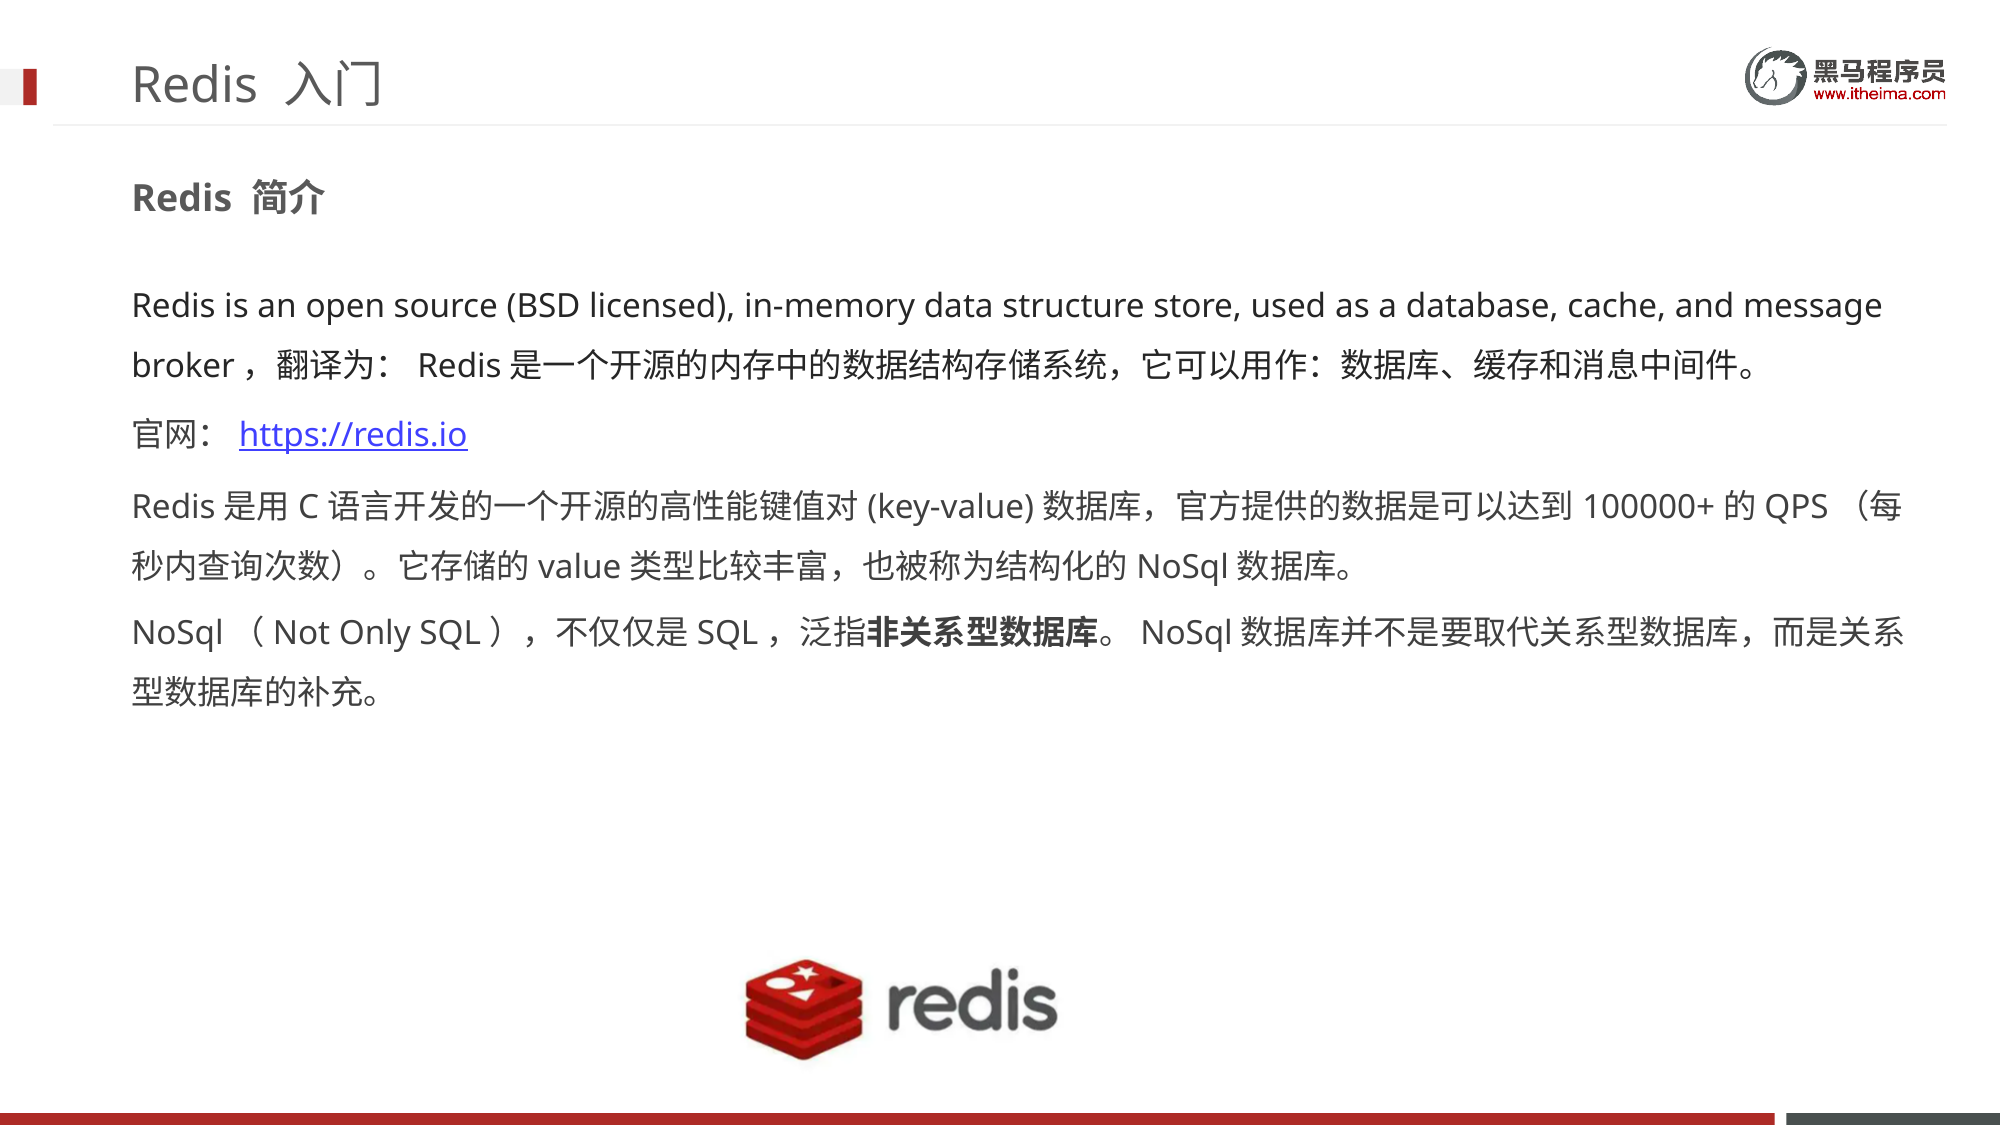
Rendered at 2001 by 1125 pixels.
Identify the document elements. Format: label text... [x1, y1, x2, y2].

picture [730, 939, 1066, 1076]
picture [1744, 46, 1946, 106]
text_box Redis is an open source (BSD licensed), in-memory data structure store, used as a database, cache, and message broker，翻译为：Redis是一个开源的内存中的数据结构存储系统，它可以用作：数据库、缓存和消息中间件。 官网：https://redis.io Redis是用C语言开发的一个开源的高性能键值对(key-value)数据库，官方提供的数据是可以达到100000+的QPS（每秒内查询次数）。它存储的value类型比较丰富，也被称为结构化的NoSql数据库。 NoSql（Not Only SQL），不仅仅是SQL，泛指非关系型数据库。NoSql数据库并不是要取代关系型数据库，而是关系型数据库的补充。 [116, 256, 1934, 788]
title Redis 入门 [116, 40, 1556, 125]
list Redis 简介 [116, 154, 1880, 239]
